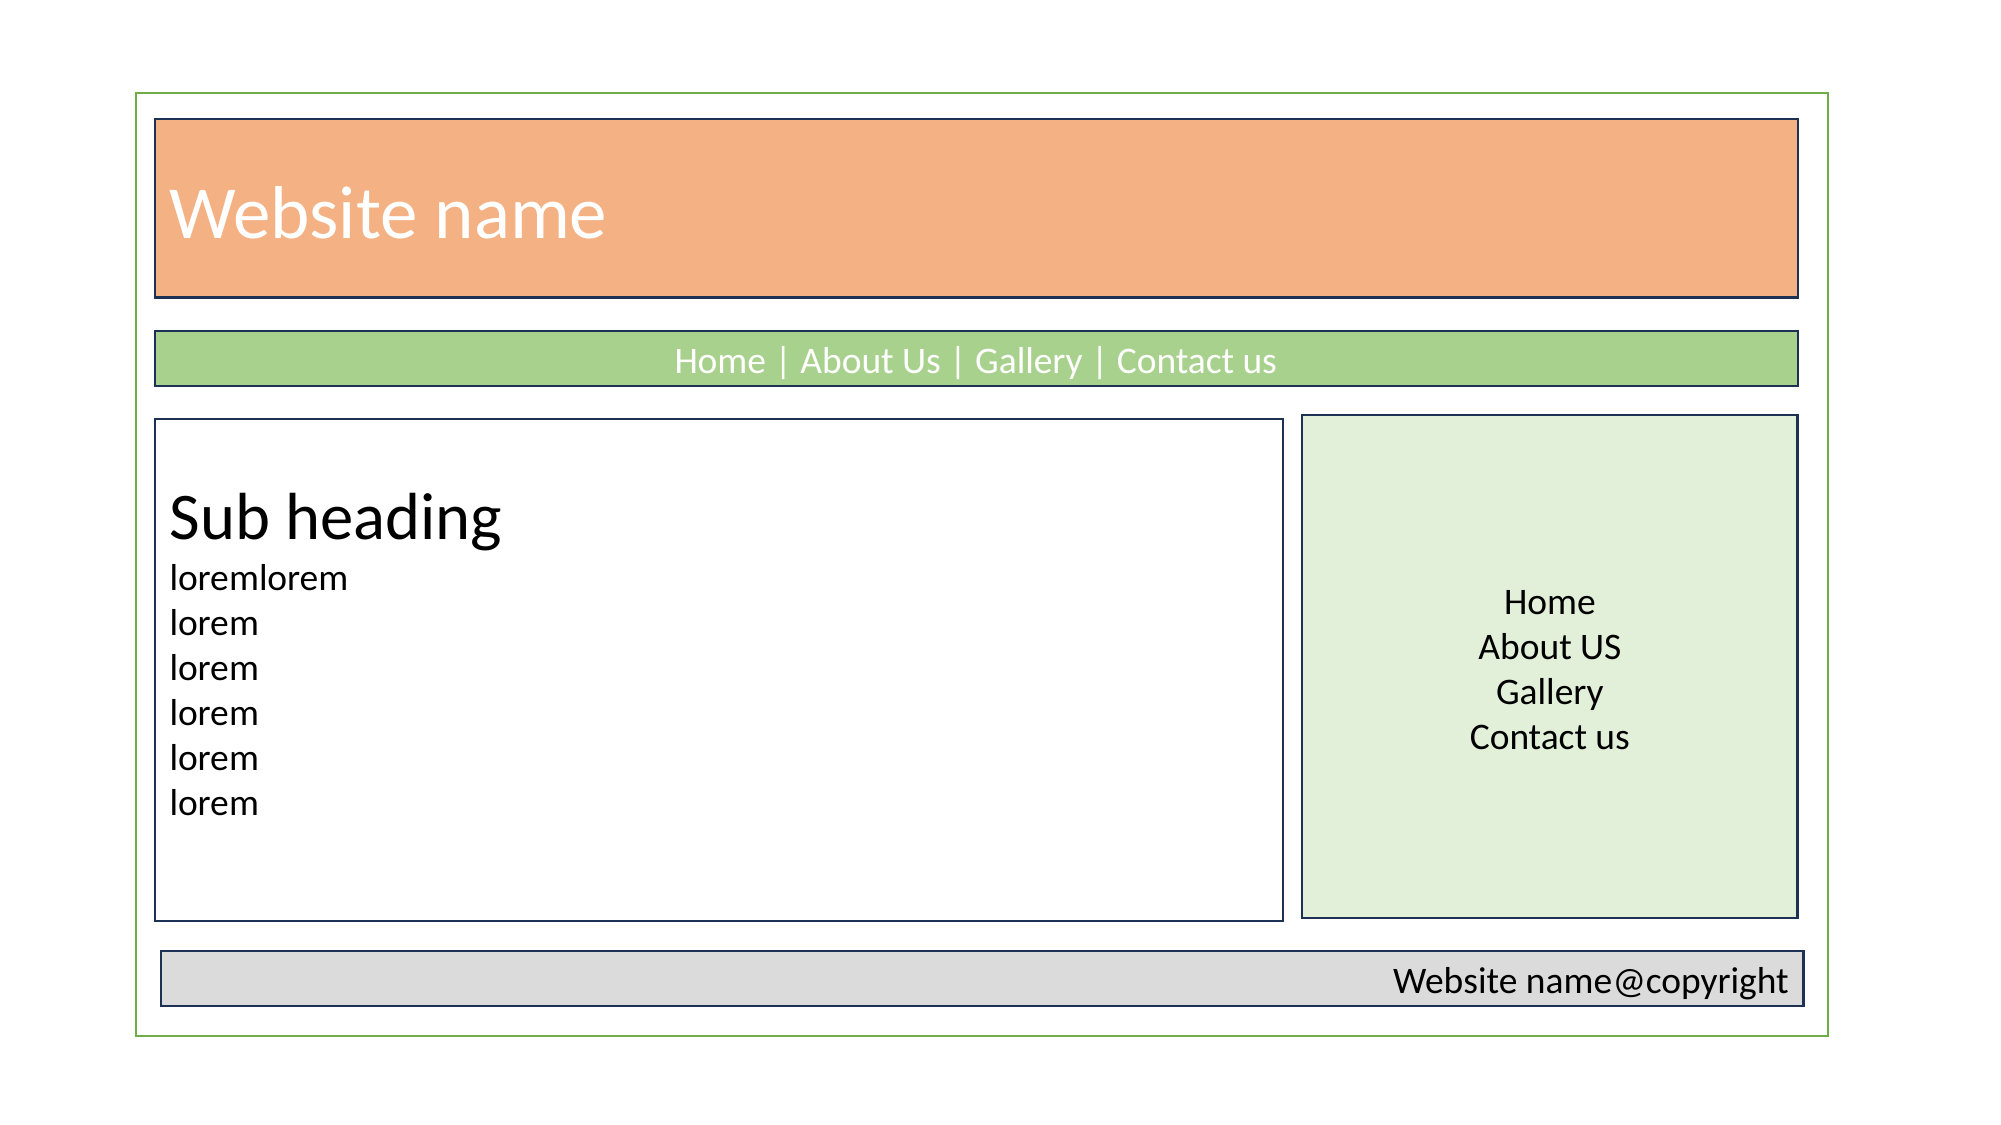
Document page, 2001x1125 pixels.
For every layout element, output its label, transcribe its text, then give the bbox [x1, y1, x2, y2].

text_box Home About US Gallery Contact us [1301, 414, 1799, 919]
text_box Website name@copyright [160, 950, 1805, 1007]
text_box Website name [154, 118, 1799, 299]
text_box Sub heading loremlorem lorem lorem lorem lorem lorem [154, 418, 1284, 922]
text_box [135, 92, 1829, 1037]
text_box Home | About Us | Gallery | Contact us [154, 330, 1799, 387]
